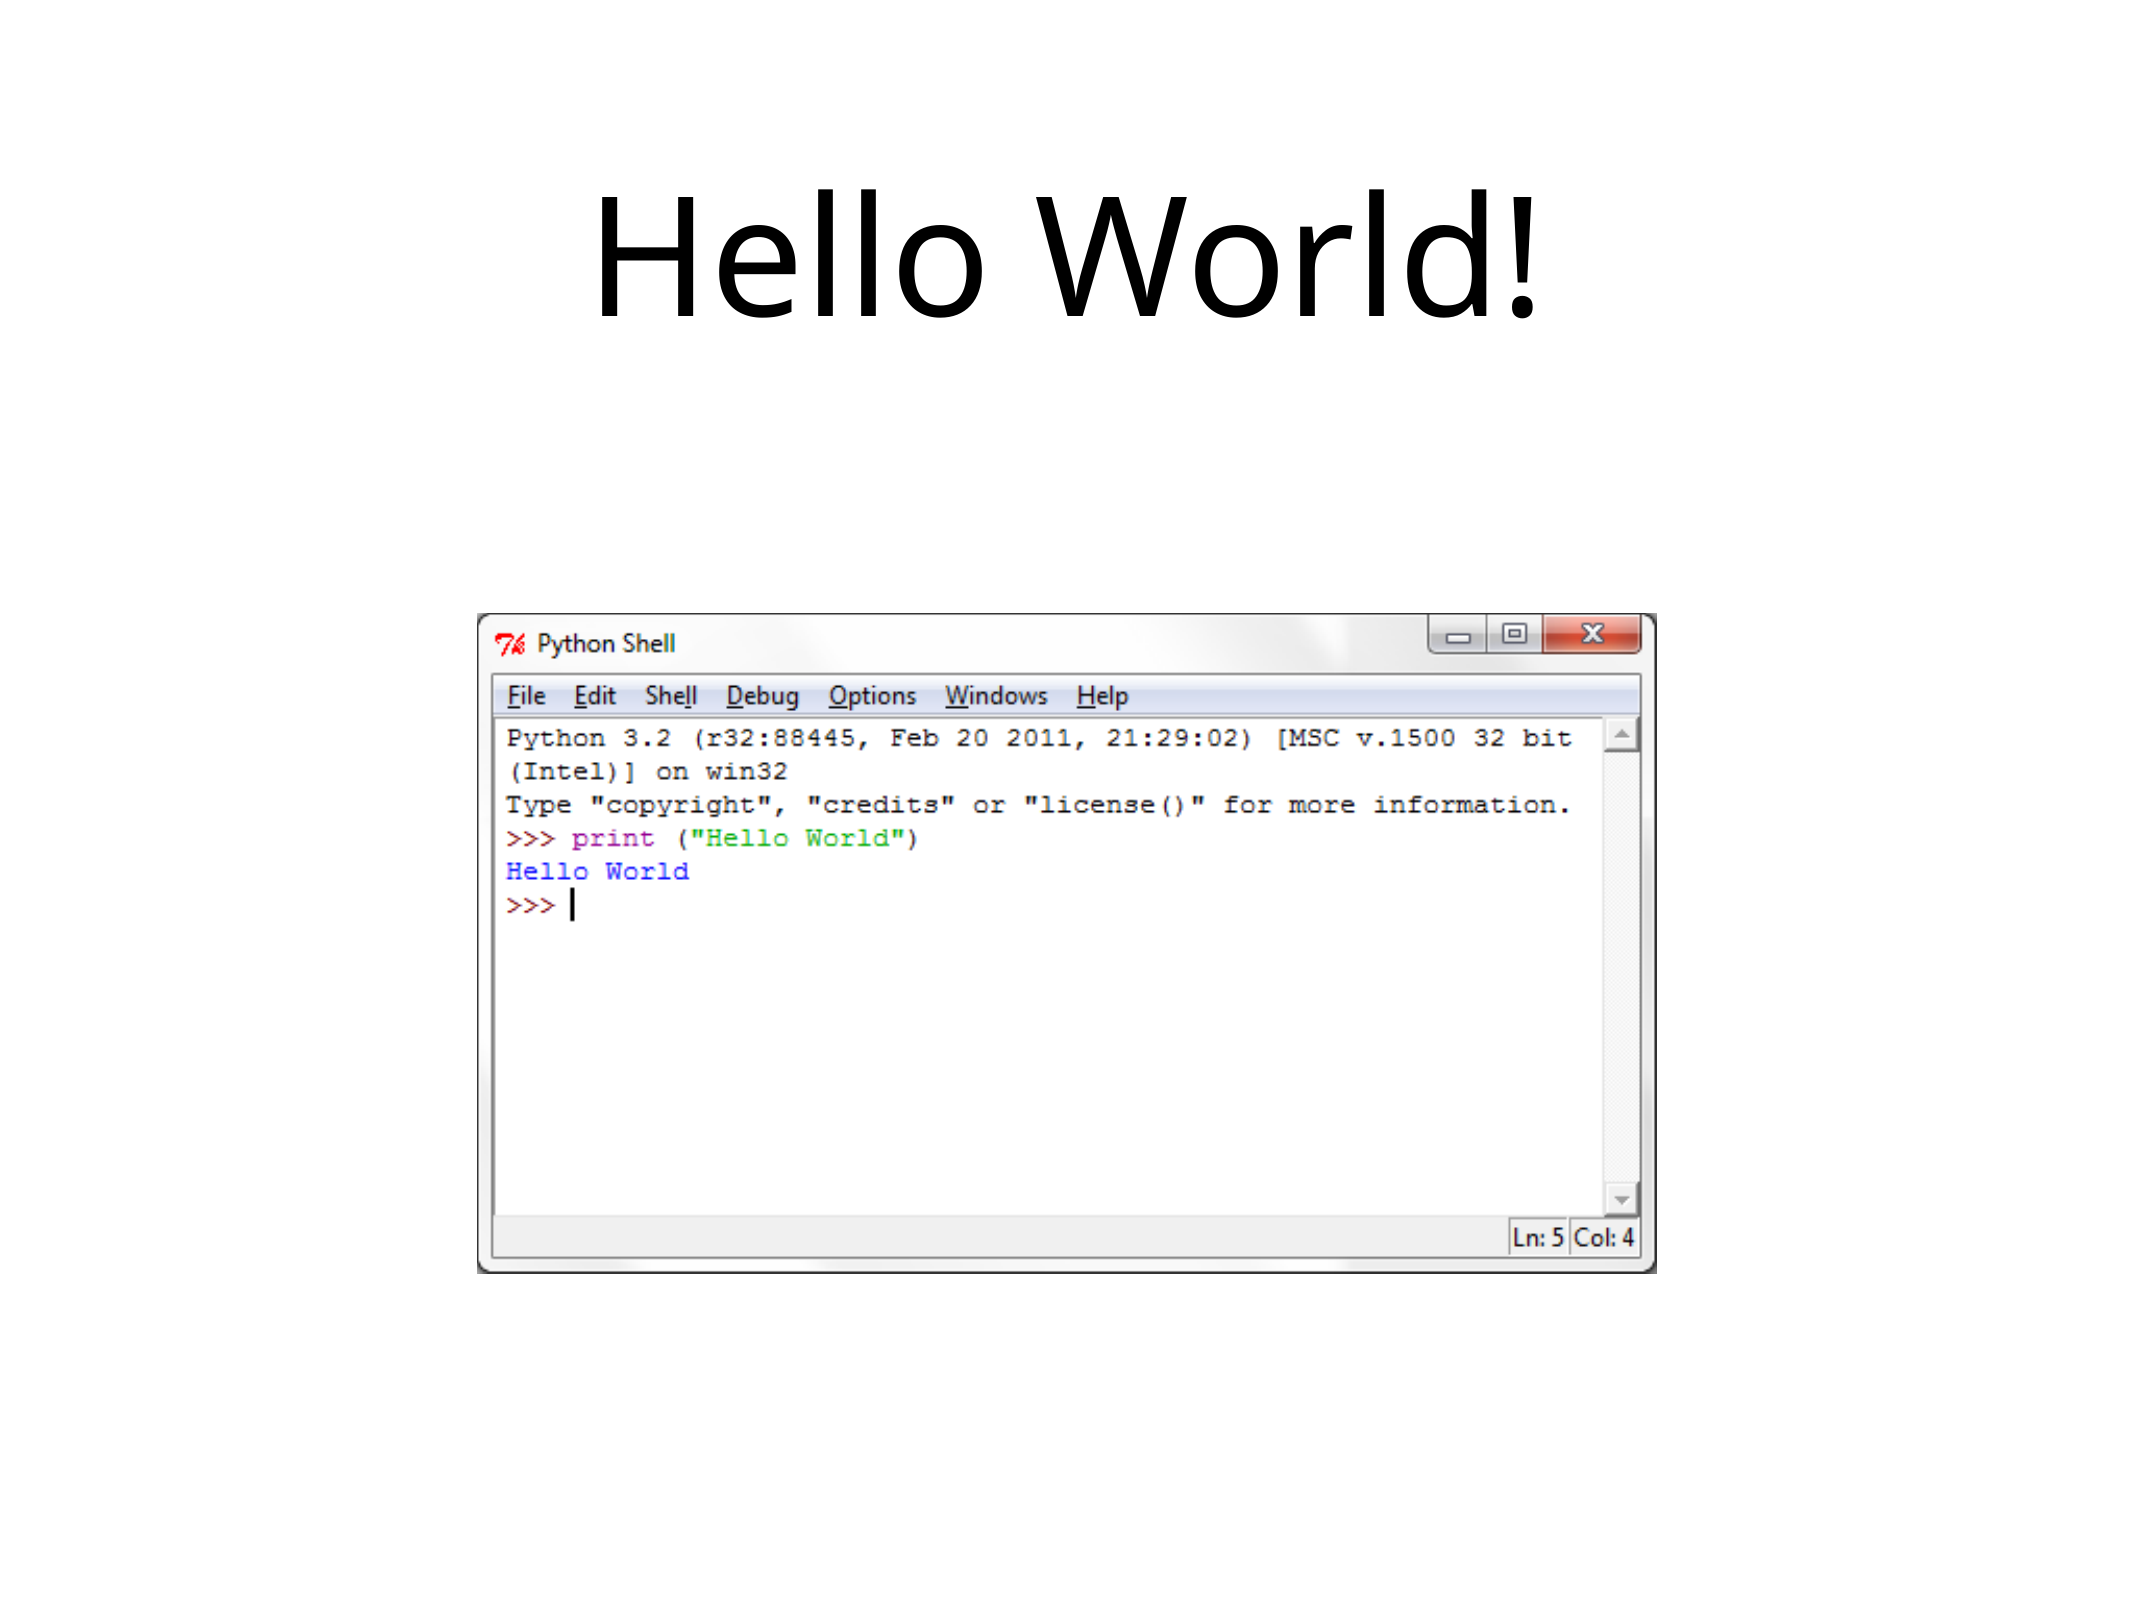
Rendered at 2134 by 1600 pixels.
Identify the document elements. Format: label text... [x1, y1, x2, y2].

picture [476, 613, 1657, 1275]
title Hello World! [155, 72, 1978, 428]
